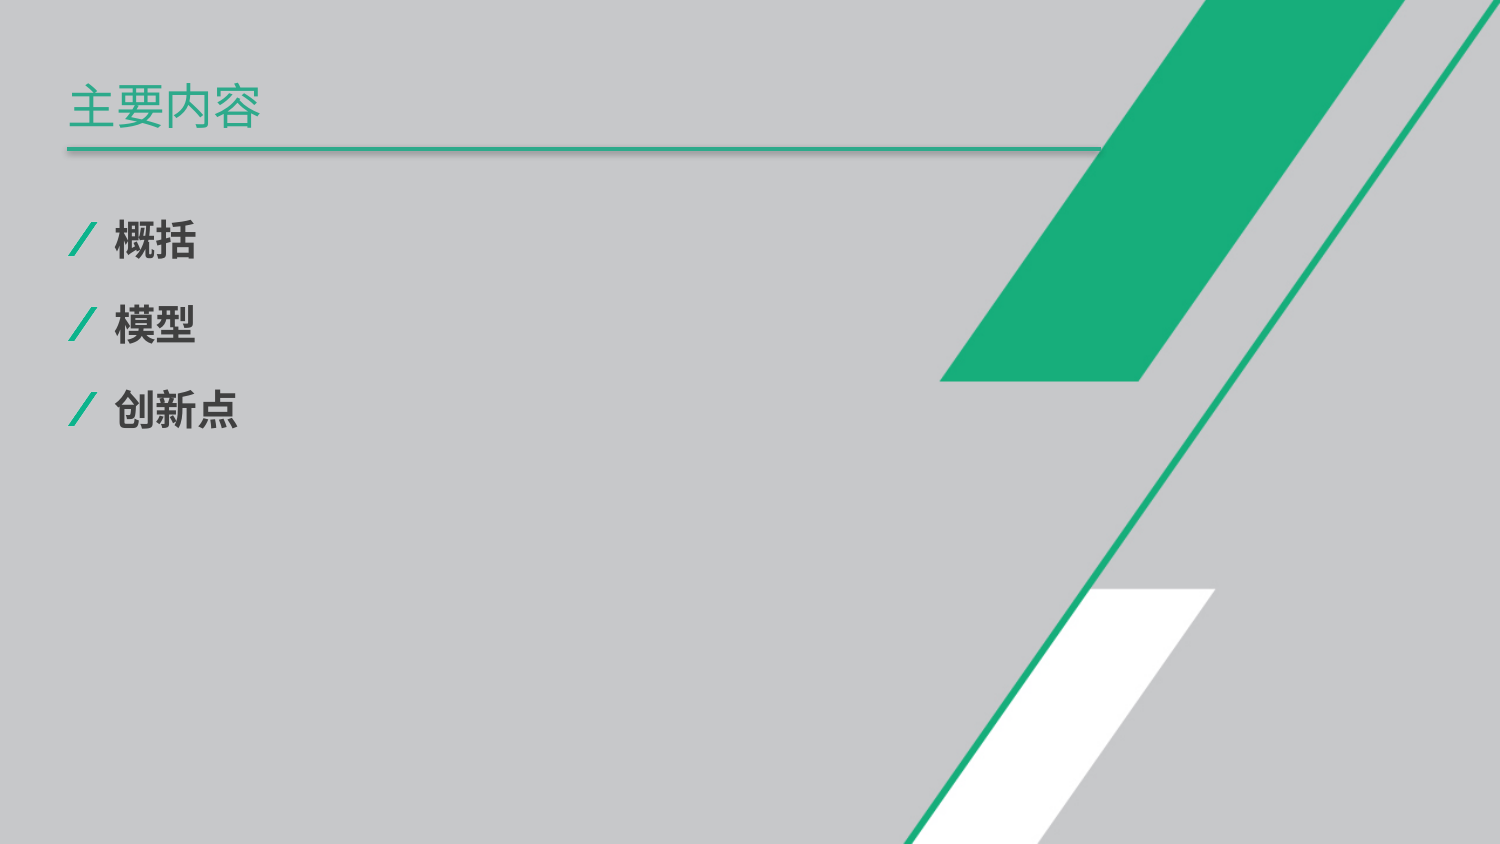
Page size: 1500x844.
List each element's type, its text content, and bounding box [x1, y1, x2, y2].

title 主要内容 [52, 39, 1448, 143]
list 概括 模型 创新点 [52, 171, 1448, 825]
picture [0, 0, 1500, 844]
